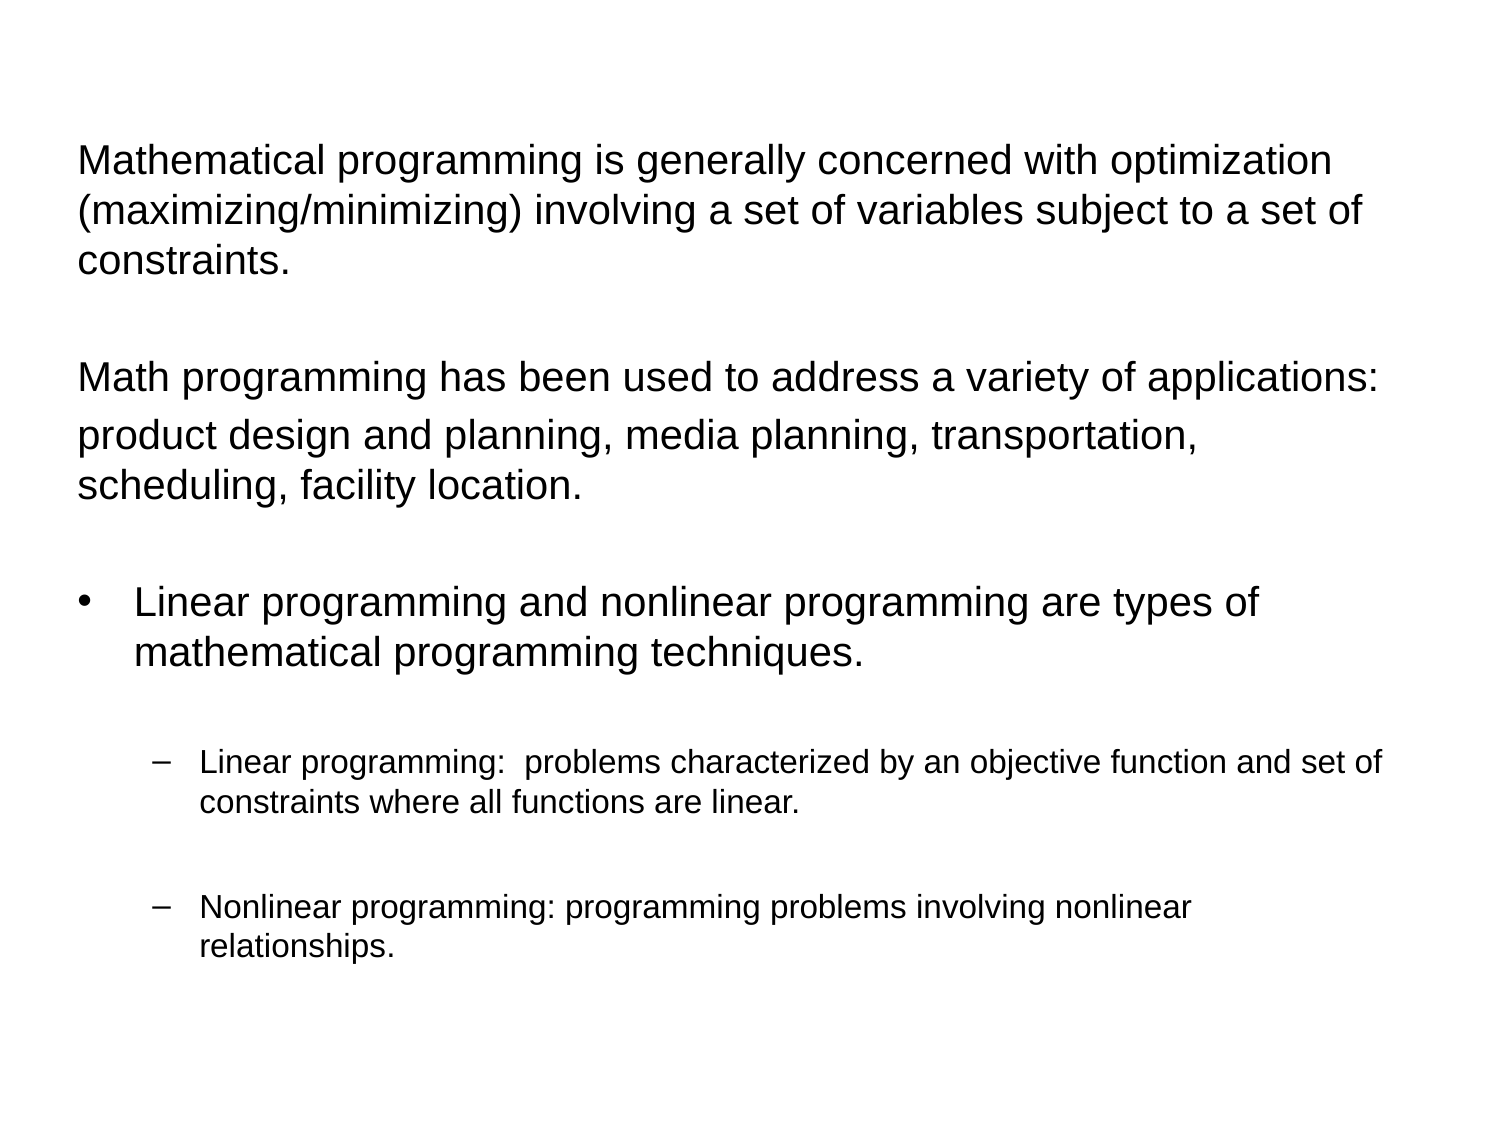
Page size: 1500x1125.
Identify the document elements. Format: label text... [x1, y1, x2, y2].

list Mathematical programming is generally concerned with optimization (maximizing/minimizing) involving a set of variables subject to a set of constraints. Math programming has been used to address a variety of applications: product design and planning, media planning, transportation, scheduling, facility location. Linear programming and nonlinear programming are types of mathematical programming techniques. Linear programming: problems characterized by an objective function and set of constraints where all functions are linear. Nonlinear programming: programming problems involving nonlinear relationships. [62, 125, 1413, 1075]
